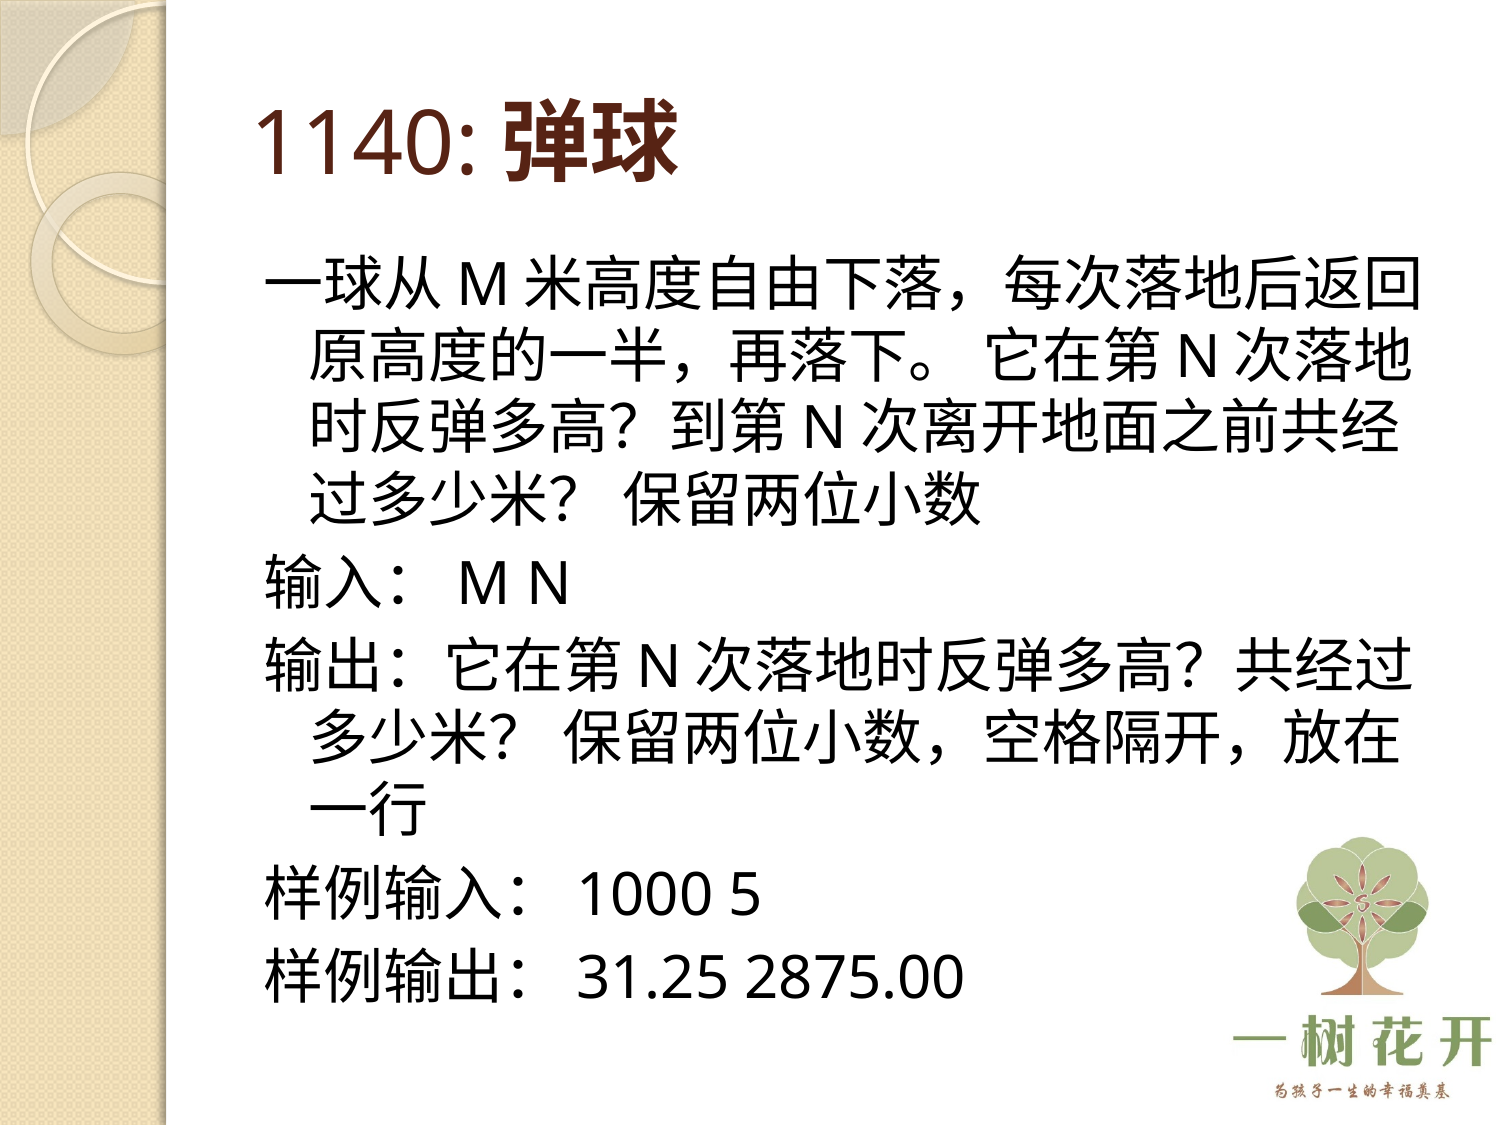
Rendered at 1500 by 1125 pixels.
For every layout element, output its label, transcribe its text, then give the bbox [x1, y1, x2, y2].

picture [1223, 826, 1500, 1125]
list 一球从M米高度自由下落，每次落地后返回原高度的一半，再落下。 它在第N次落地时反弹多高？到第N次离开地面之前共经过多少米？ 保留两位小数 输入：M N 输出：它在第N次落地时反弹多高？共经过多少米？ 保留两位小数，空格隔开，放在一行 样例输入：1000 5 样例输出：31.25 2875.00 [235, 237, 1466, 1025]
title 1140:弹球 [235, 45, 1466, 233]
